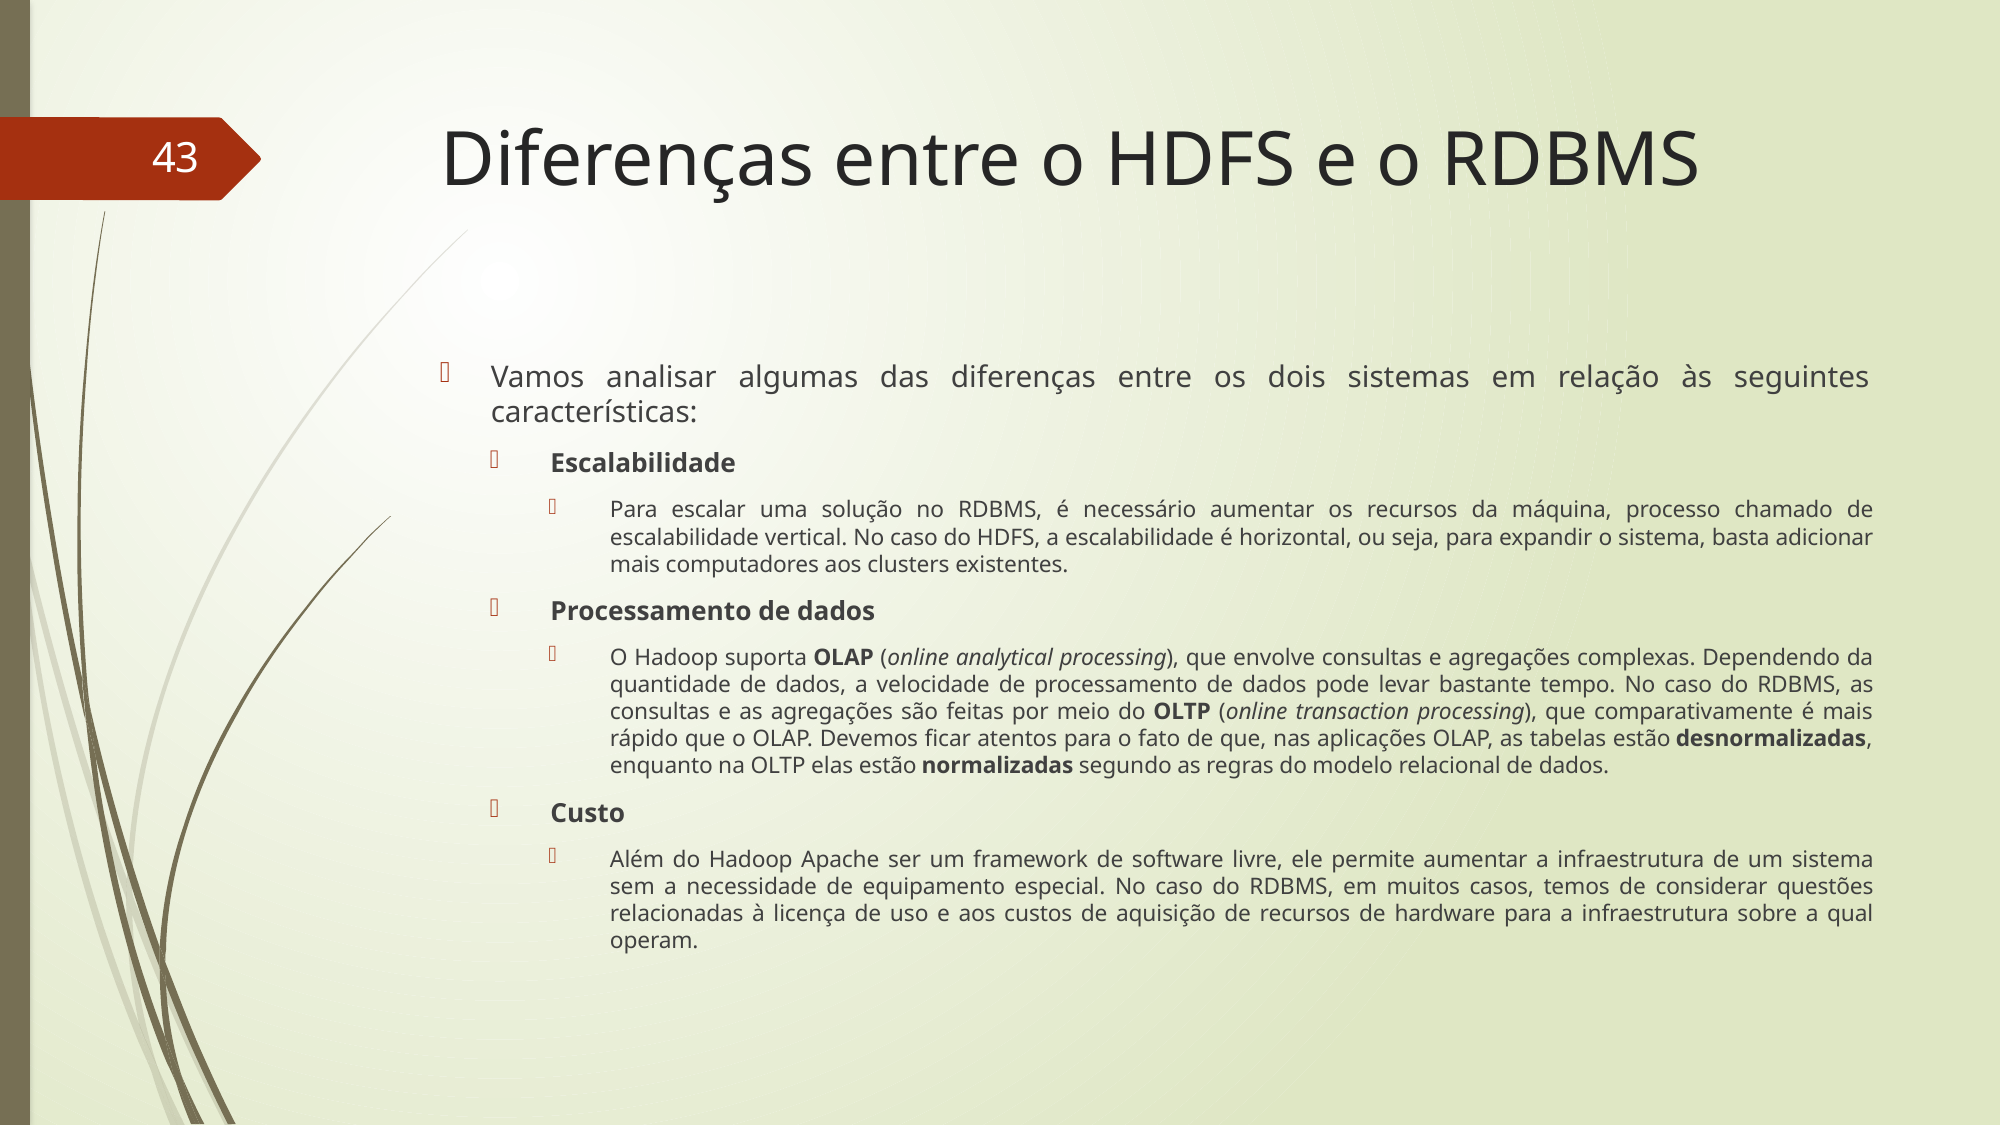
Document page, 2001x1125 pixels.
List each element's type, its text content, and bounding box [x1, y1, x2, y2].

title Diferenças entre o HDFS e o RDBMS [425, 102, 1888, 313]
slide_number 43 [87, 129, 216, 190]
list Vamos analisar algumas das diferenças entre os dois sistemas em relação às seguintes características: Escalabilidade Para escalar uma solução no RDBMS, é necessário aumentar os recursos da máquina, processo chamado de escalabilidade vertical. No caso do HDFS, a escalabilidade é horizontal, ou seja, para expandir o sistema, basta adicionar mais computadores aos clusters existentes. Processamento de dados O Hadoop suporta OLAP (online analytical processing), que envolve consultas e agregações complexas. Dependendo da quantidade de dados, a velocidade de processamento de dados pode levar bastante tempo. No caso do RDBMS, as consultas e as agregações são feitas por meio do OLTP (online transaction processing), que comparativamente é mais rápido que o OLAP. Devemos ficar atentos para o fato de que, nas aplicações OLAP, as tabelas estão desnormalizadas, enquanto na OLTP elas estão normalizadas segundo as regras do modelo relacional de dados. Custo Além do Hadoop Apache ser um framework de software livre, ele permite aumentar a infraestrutura de um sistema sem a necessidade de equipamento especial. No caso do RDBMS, em muitos casos, temos de considerar questões relacionadas à licença de uso e aos custos de aquisição de recursos de hardware para a infraestrutura sobre a qual operam. [424, 350, 1888, 970]
